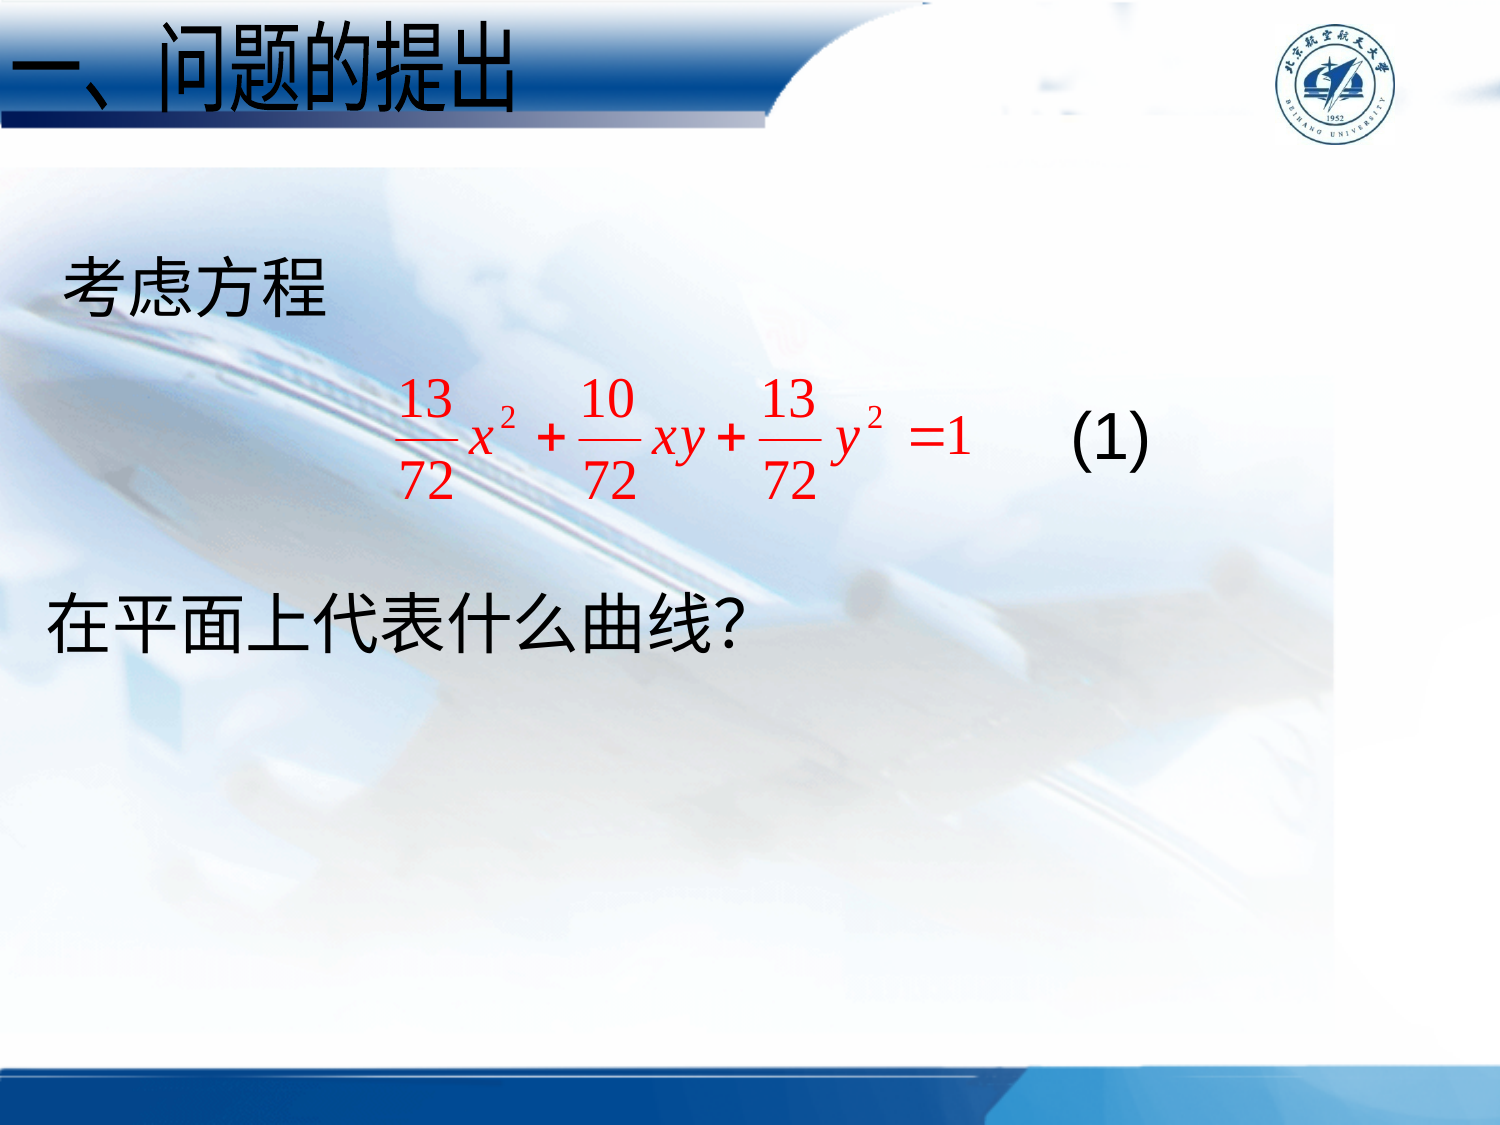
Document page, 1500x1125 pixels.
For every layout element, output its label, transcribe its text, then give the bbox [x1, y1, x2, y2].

picture [0, 0, 1500, 1125]
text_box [386, 362, 1168, 509]
text_box 在平面上代表什么曲线？ [31, 574, 795, 670]
text_box 考虑方程 [46, 238, 343, 334]
